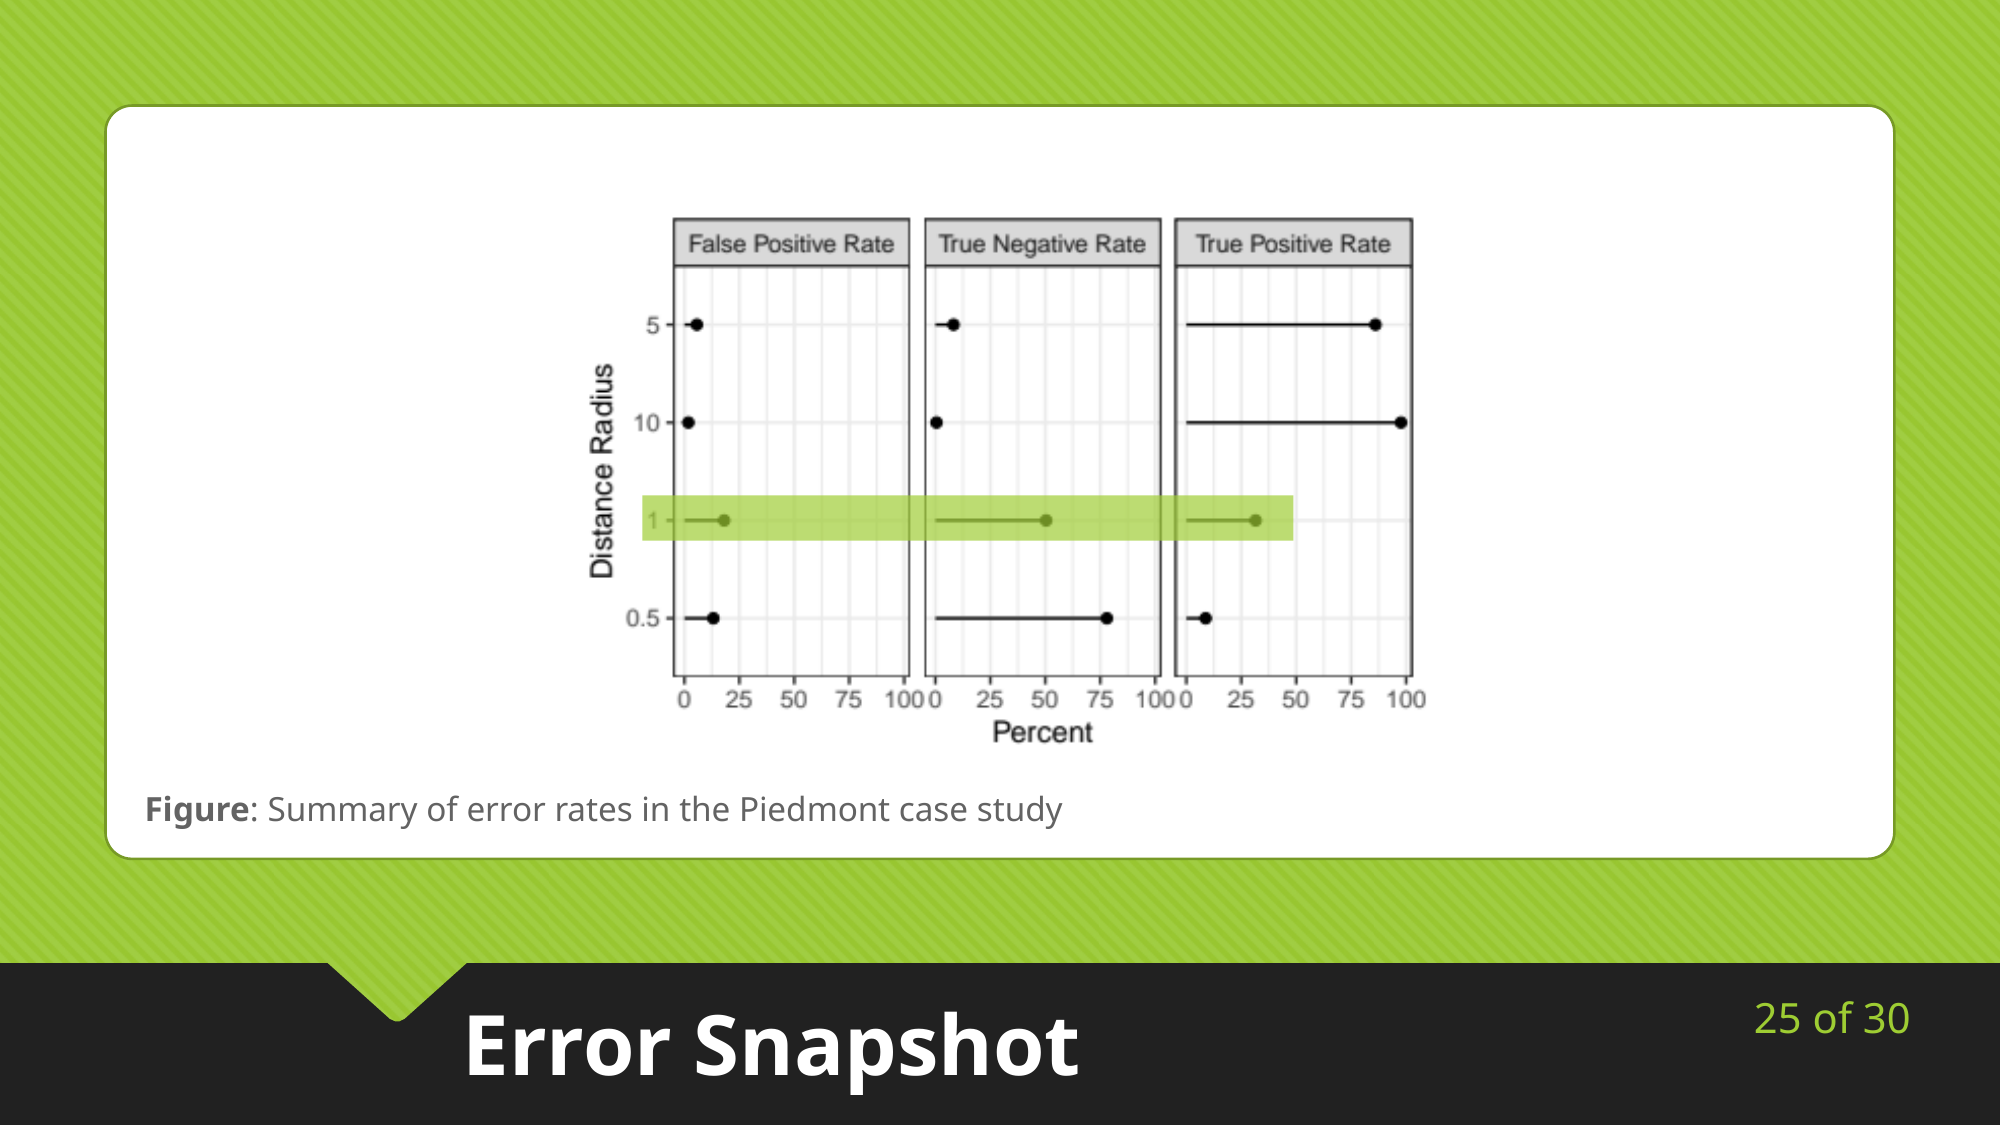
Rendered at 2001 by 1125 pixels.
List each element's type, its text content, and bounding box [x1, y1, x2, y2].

text_box [0, 0, 2000, 1023]
text_box [104, 104, 1896, 861]
text_box Figure: Summary of error rates in the Piedmont case study [129, 780, 1080, 836]
text_box Error Snapshot [447, 984, 1133, 1100]
slide_number 25 of 30 [1678, 970, 1926, 1051]
picture [515, 143, 1485, 822]
